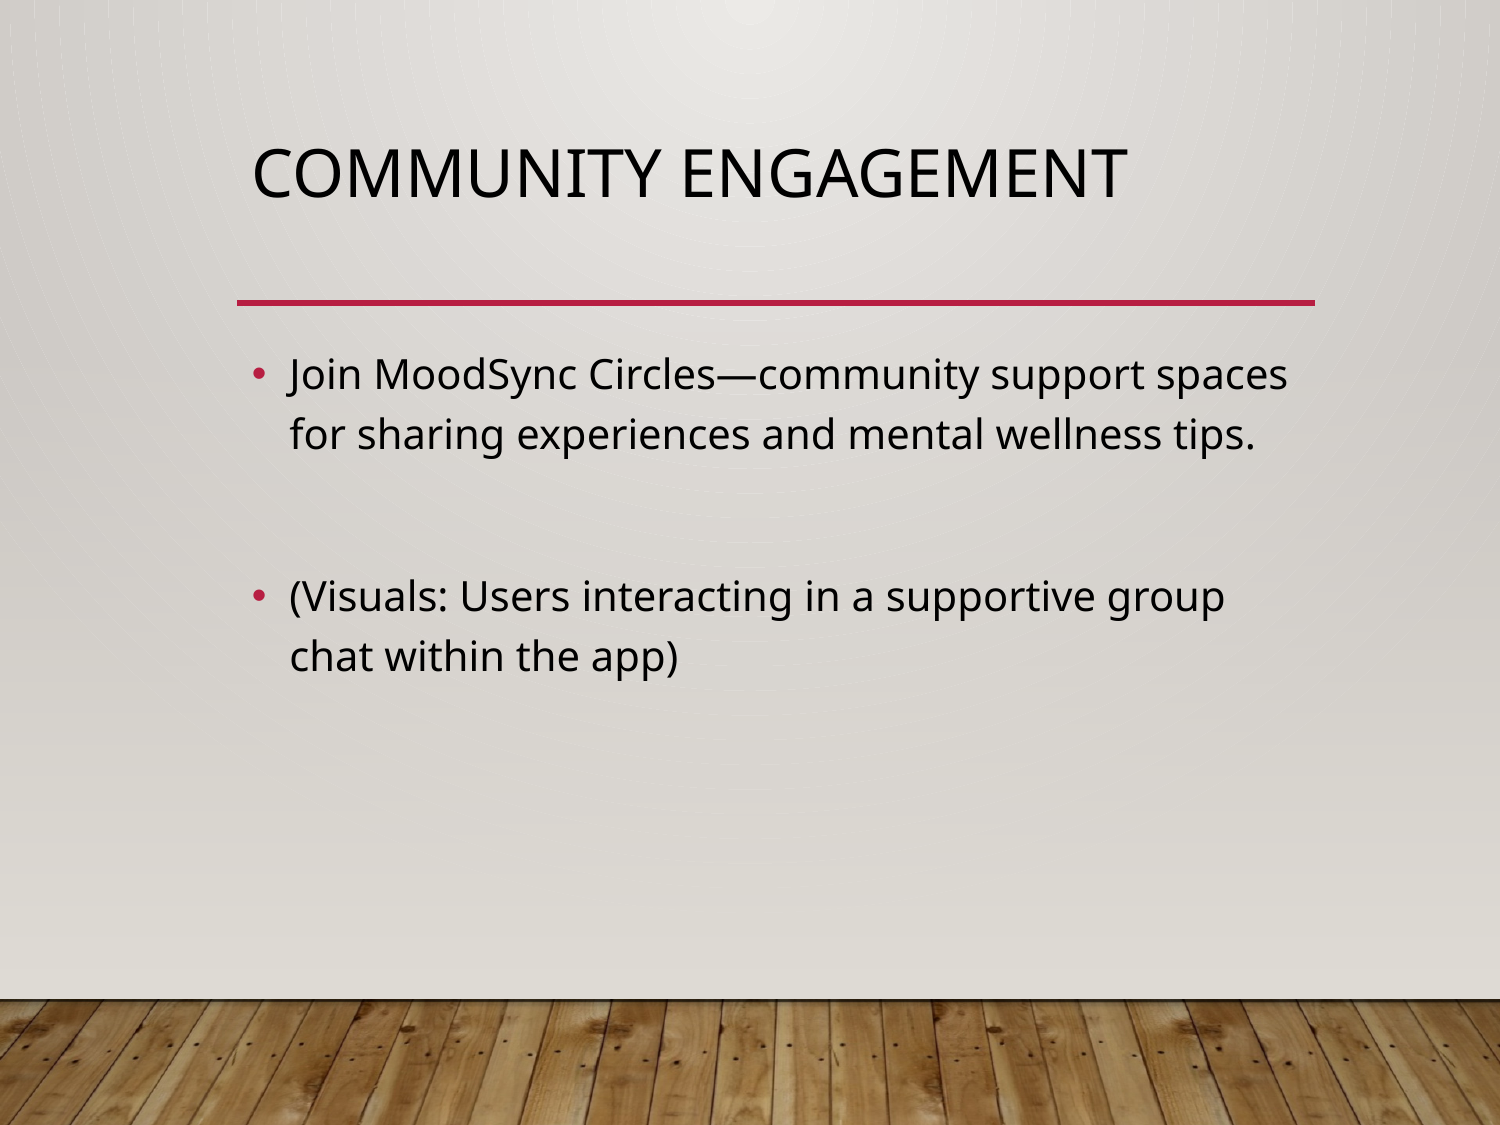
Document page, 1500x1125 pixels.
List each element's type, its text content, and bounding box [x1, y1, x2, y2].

list Join MoodSync Circles—community support spaces for sharing experiences and mental wellness tips. (Visuals: Users interacting in a supportive group chat within the app) [236, 330, 1315, 897]
title Community Engagement [236, 131, 1315, 305]
picture [0, 999, 1500, 1125]
